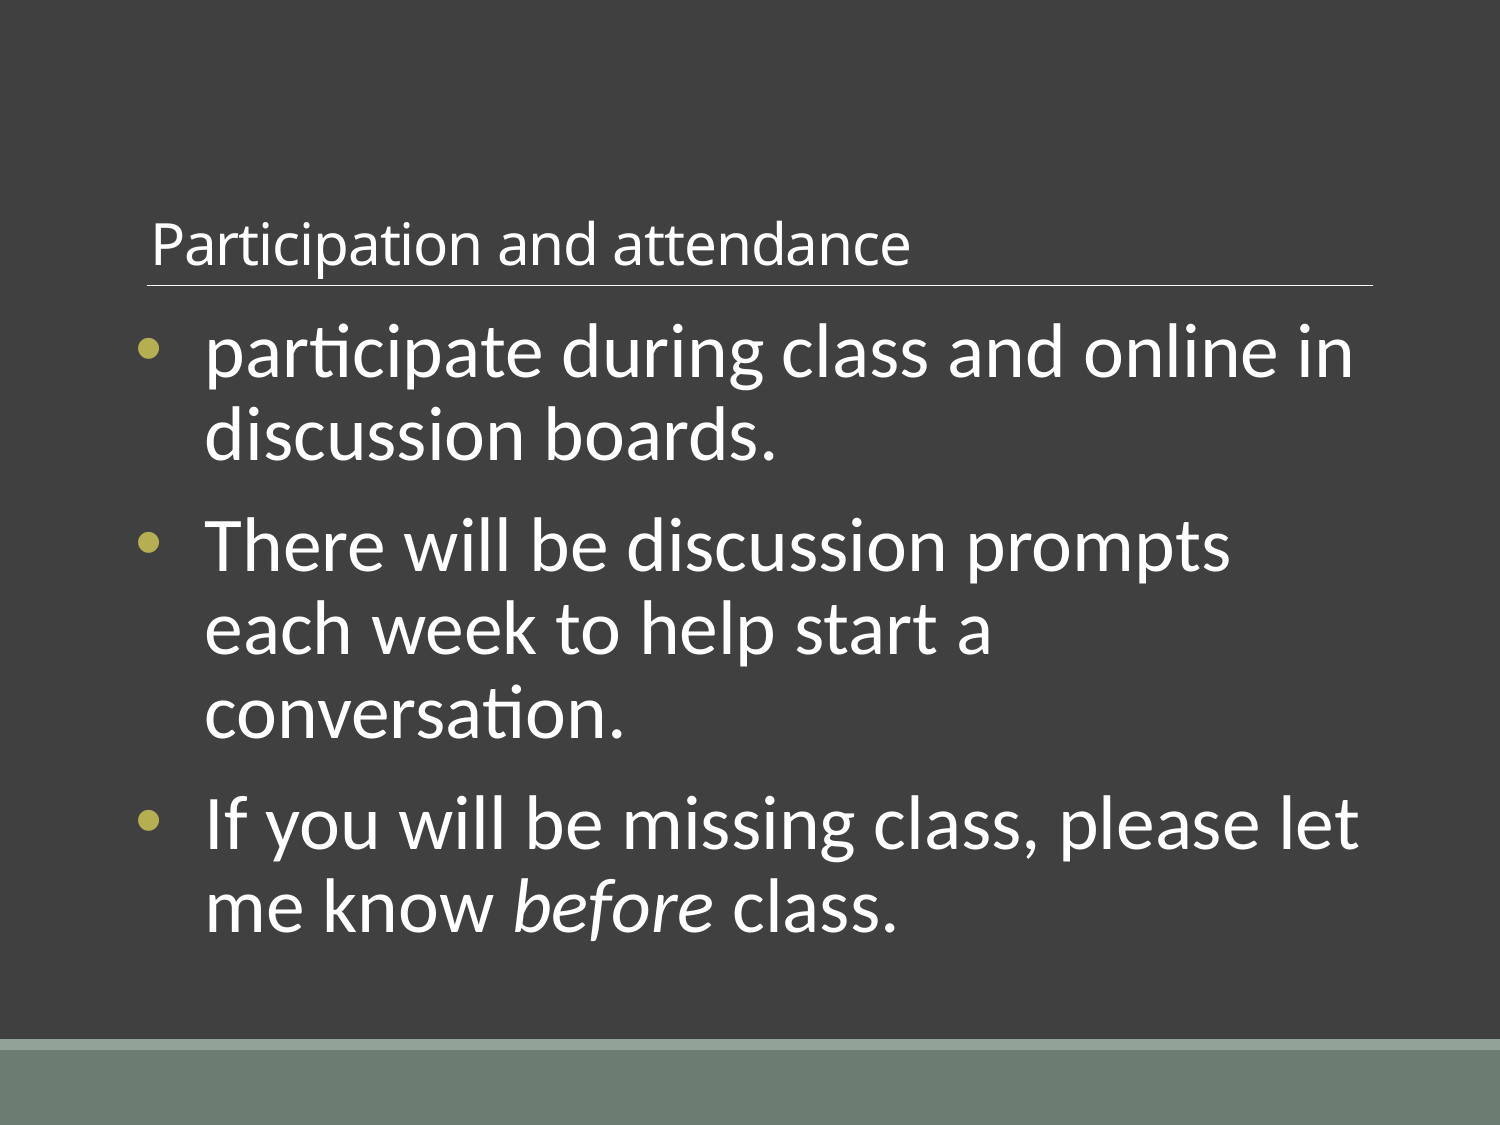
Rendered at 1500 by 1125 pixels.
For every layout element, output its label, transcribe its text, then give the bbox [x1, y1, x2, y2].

list participate during class and online in discussion boards. There will be discussion prompts each week to help start a conversation. If you will be missing class, please let me know before class. [135, 302, 1373, 963]
title Participation and attendance [135, 47, 1373, 285]
